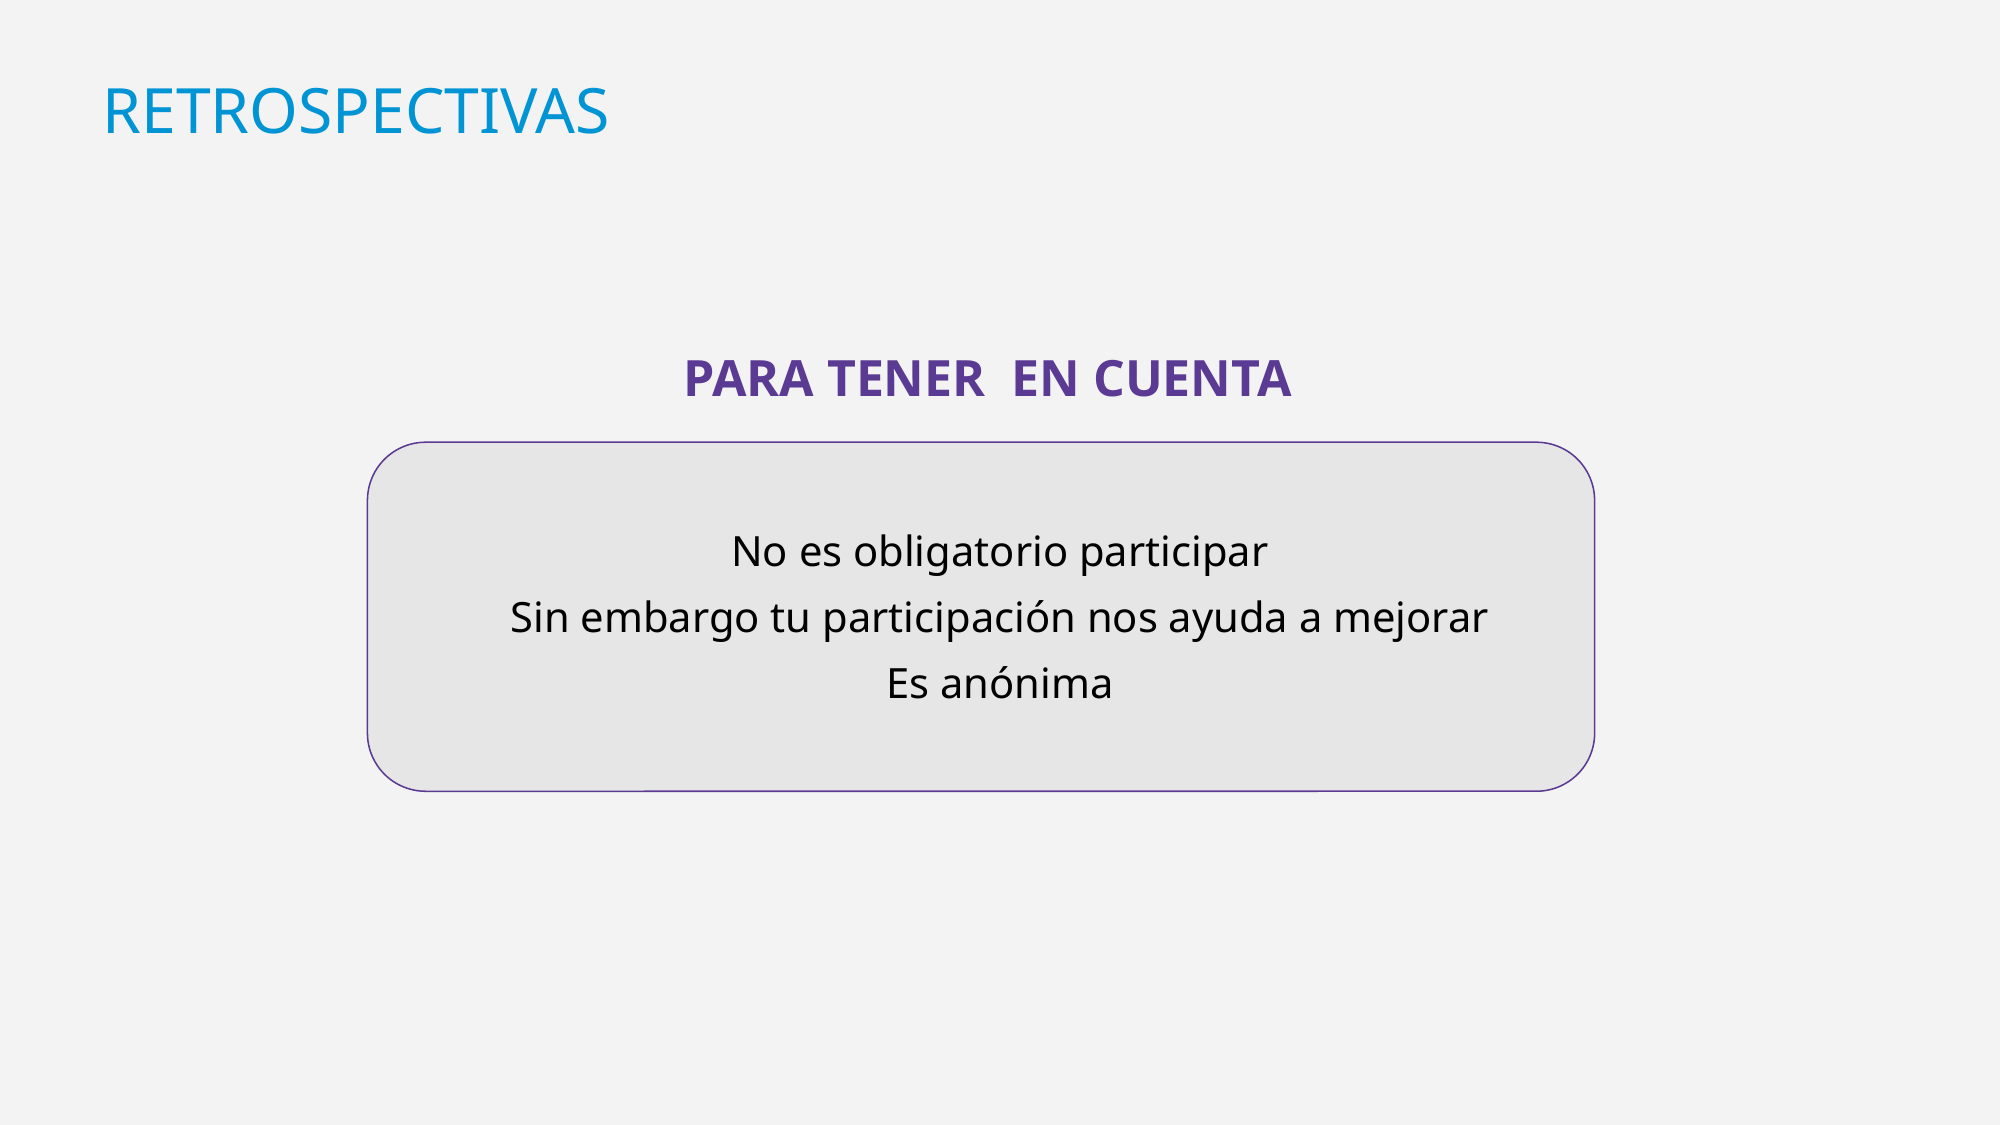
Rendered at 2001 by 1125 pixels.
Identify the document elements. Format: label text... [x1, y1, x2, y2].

text_box [367, 445, 1595, 788]
text_box RETROSPECTIVAS [87, 56, 744, 179]
list No es obligatorio participar Sin embargo tu participación nos ayuda a mejorar Es anónima [405, 522, 1595, 823]
subtitle PARA TENER EN CUENTA [349, 345, 1626, 445]
